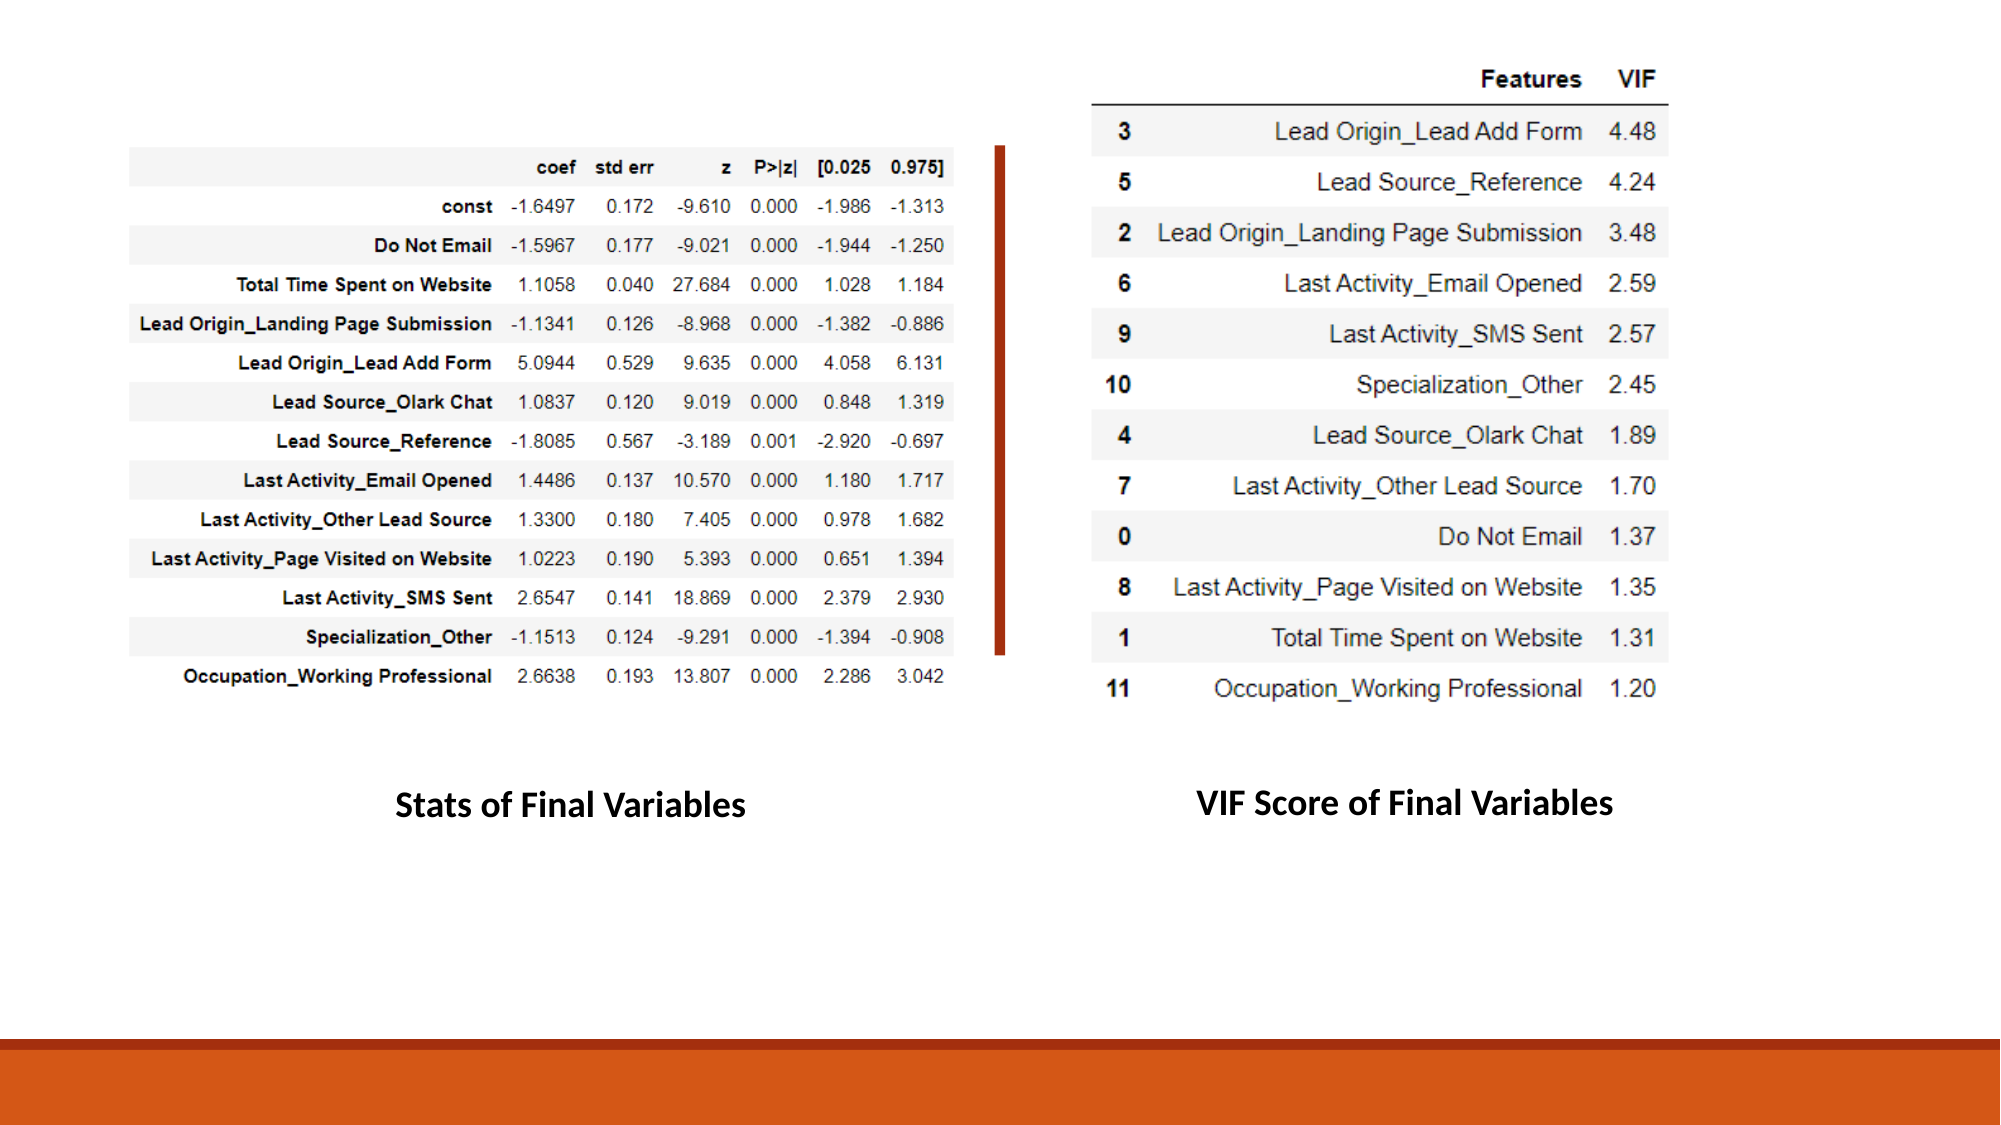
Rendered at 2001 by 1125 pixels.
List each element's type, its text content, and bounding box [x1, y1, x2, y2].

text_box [0, 1038, 2000, 1125]
picture [123, 142, 969, 698]
text_box [994, 145, 1006, 656]
text_box VIF Score of Final Variables [1181, 770, 1681, 830]
picture [1087, 33, 1700, 738]
text_box Stats of Final Variables [380, 772, 819, 832]
